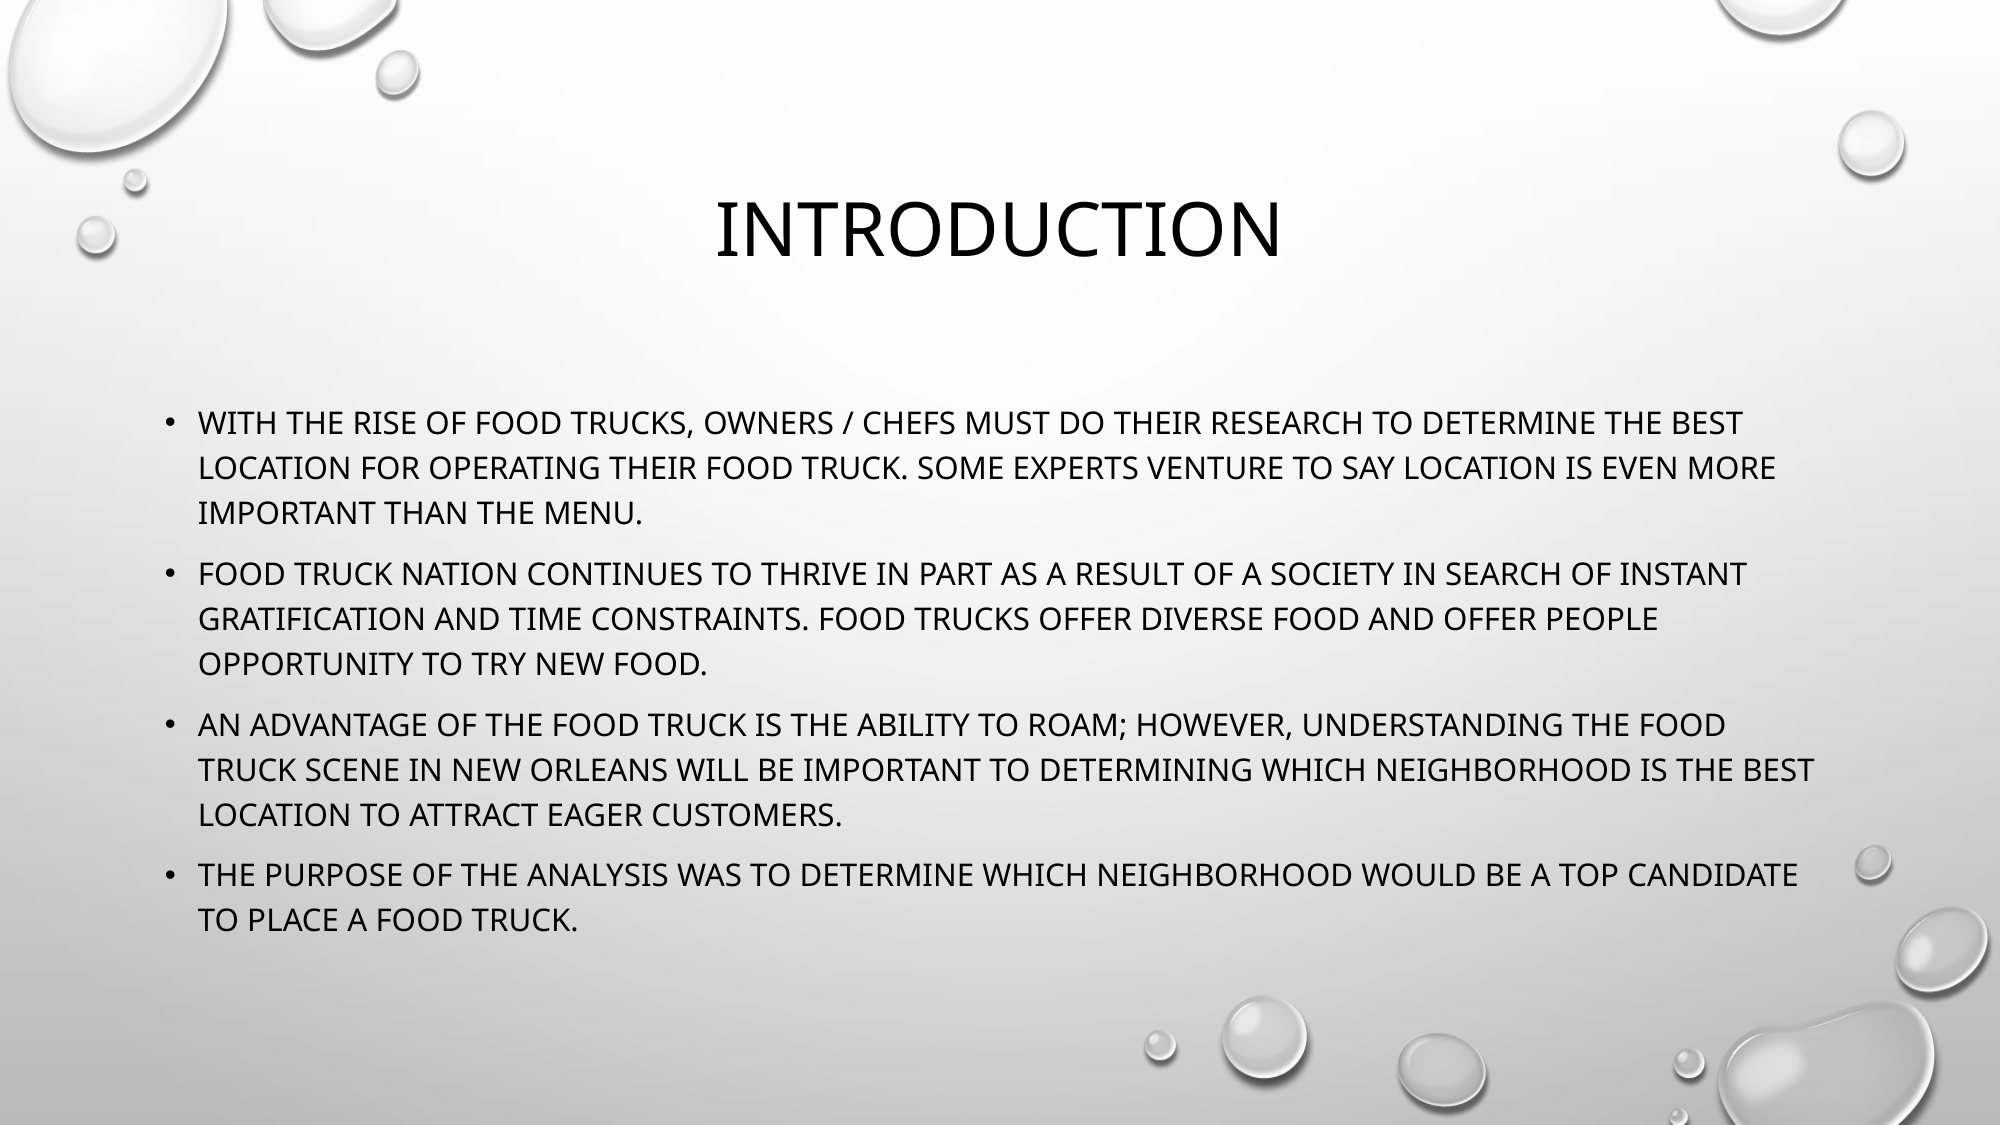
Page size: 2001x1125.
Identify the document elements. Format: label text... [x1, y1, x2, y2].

picture [0, 0, 2000, 1125]
title Introduction [149, 101, 1851, 364]
list With the rise of food trucks, owners / chefs must do their research to determine the best location for operating their food truck. Some experts venture to say location is even more important than the menu. Food truck nation continues to thrive in part as a result of a society in search of instant gratification and time constraints. Food trucks offer diverse food and offer people opportunity to try new food. An advantage of the food truck is the ability to roam; however, understanding the food truck scene in New Orleans will be important to determining which neighborhood is the best location to attract eager customers. The purpose of the analysis was to determine which neighborhood would be a top candidate to place a food truck. [149, 388, 1850, 950]
